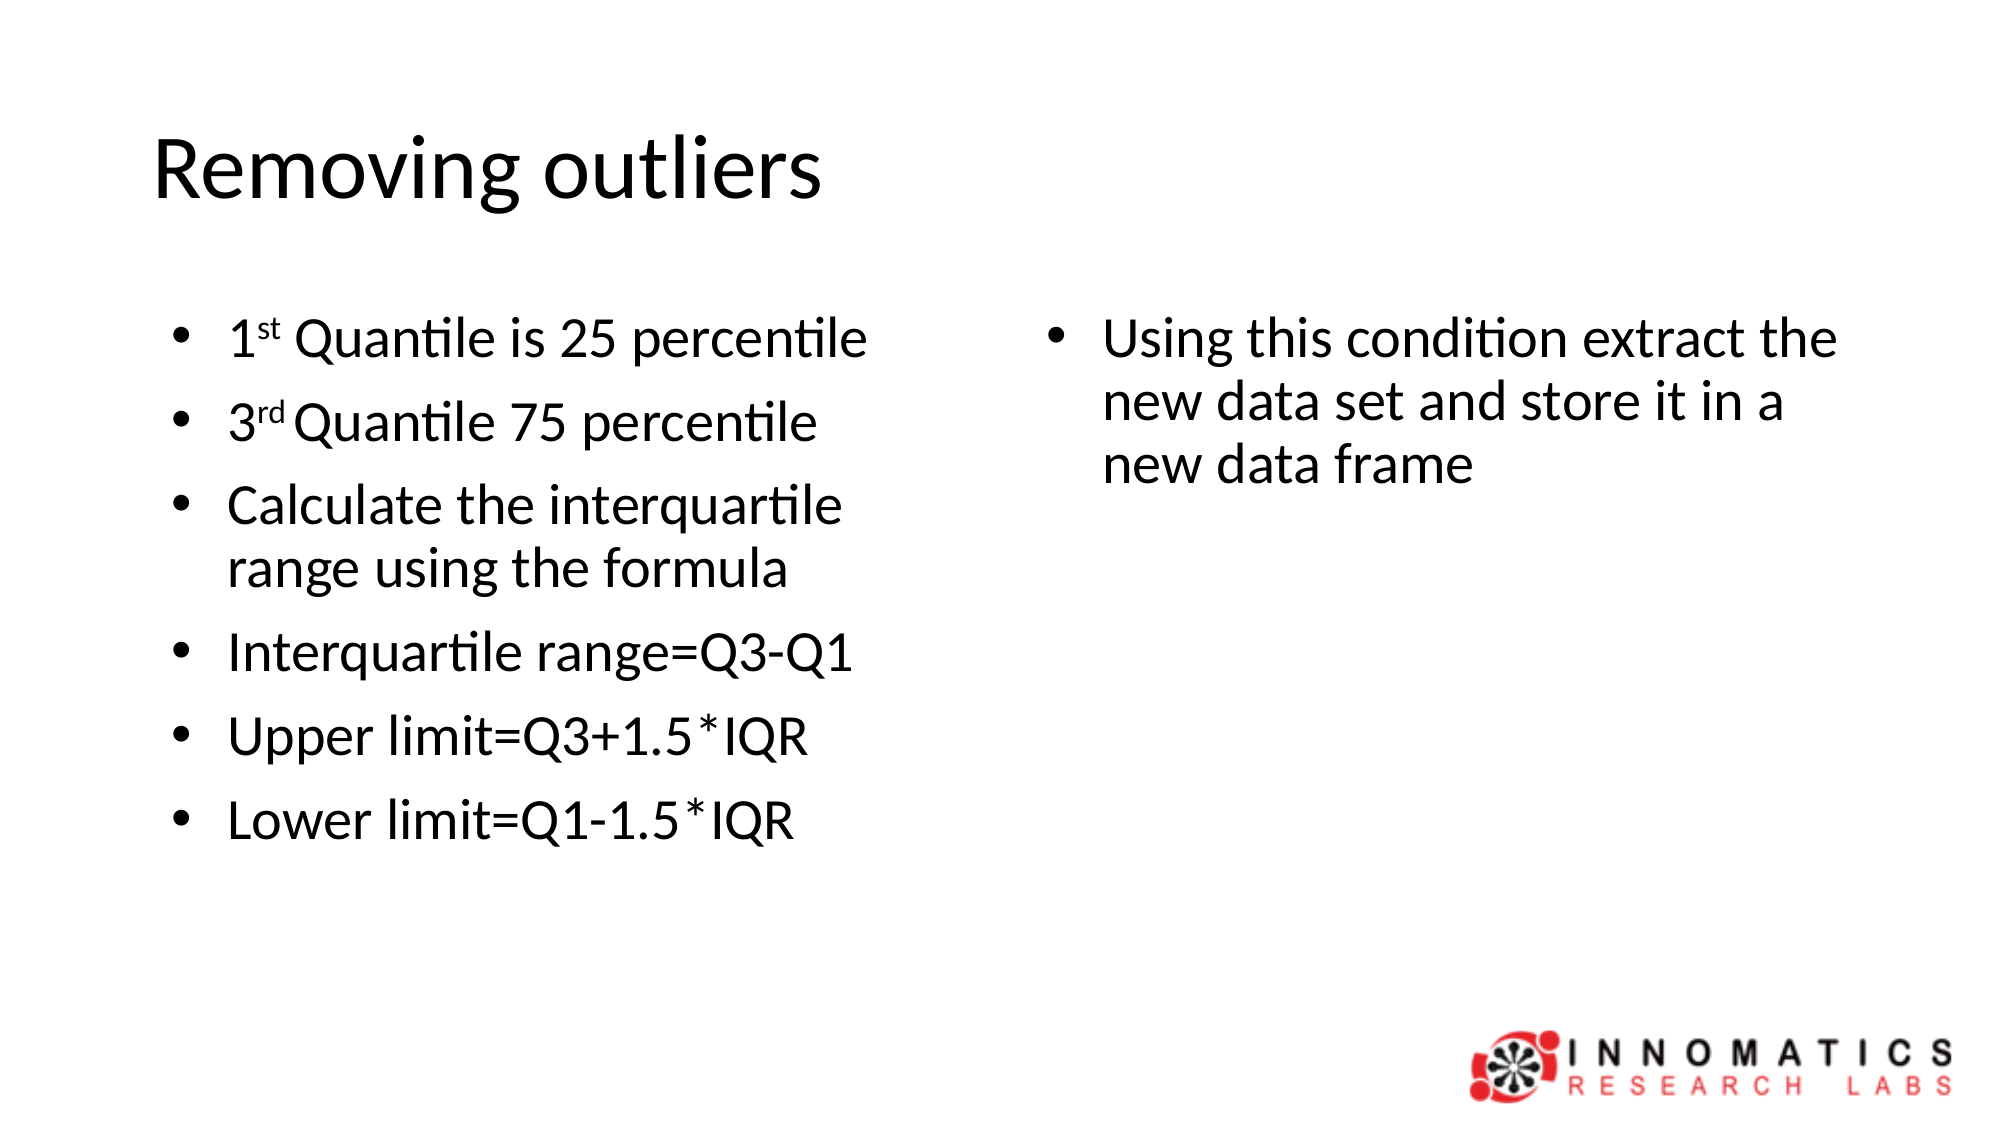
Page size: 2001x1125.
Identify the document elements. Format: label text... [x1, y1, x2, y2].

list 1st Quantile is 25 percentile 3rd Quantile 75 percentile Calculate the interquartile range using the formula Interquartile range=Q3-Q1 Upper limit=Q3+1.5*IQR Lower limit=Q1-1.5*IQR [137, 299, 988, 1014]
title Removing outliers [137, 59, 1863, 278]
picture [1445, 1014, 1975, 1125]
list Using this condition extract the new data set and store it in a new data frame [1012, 299, 1863, 1014]
